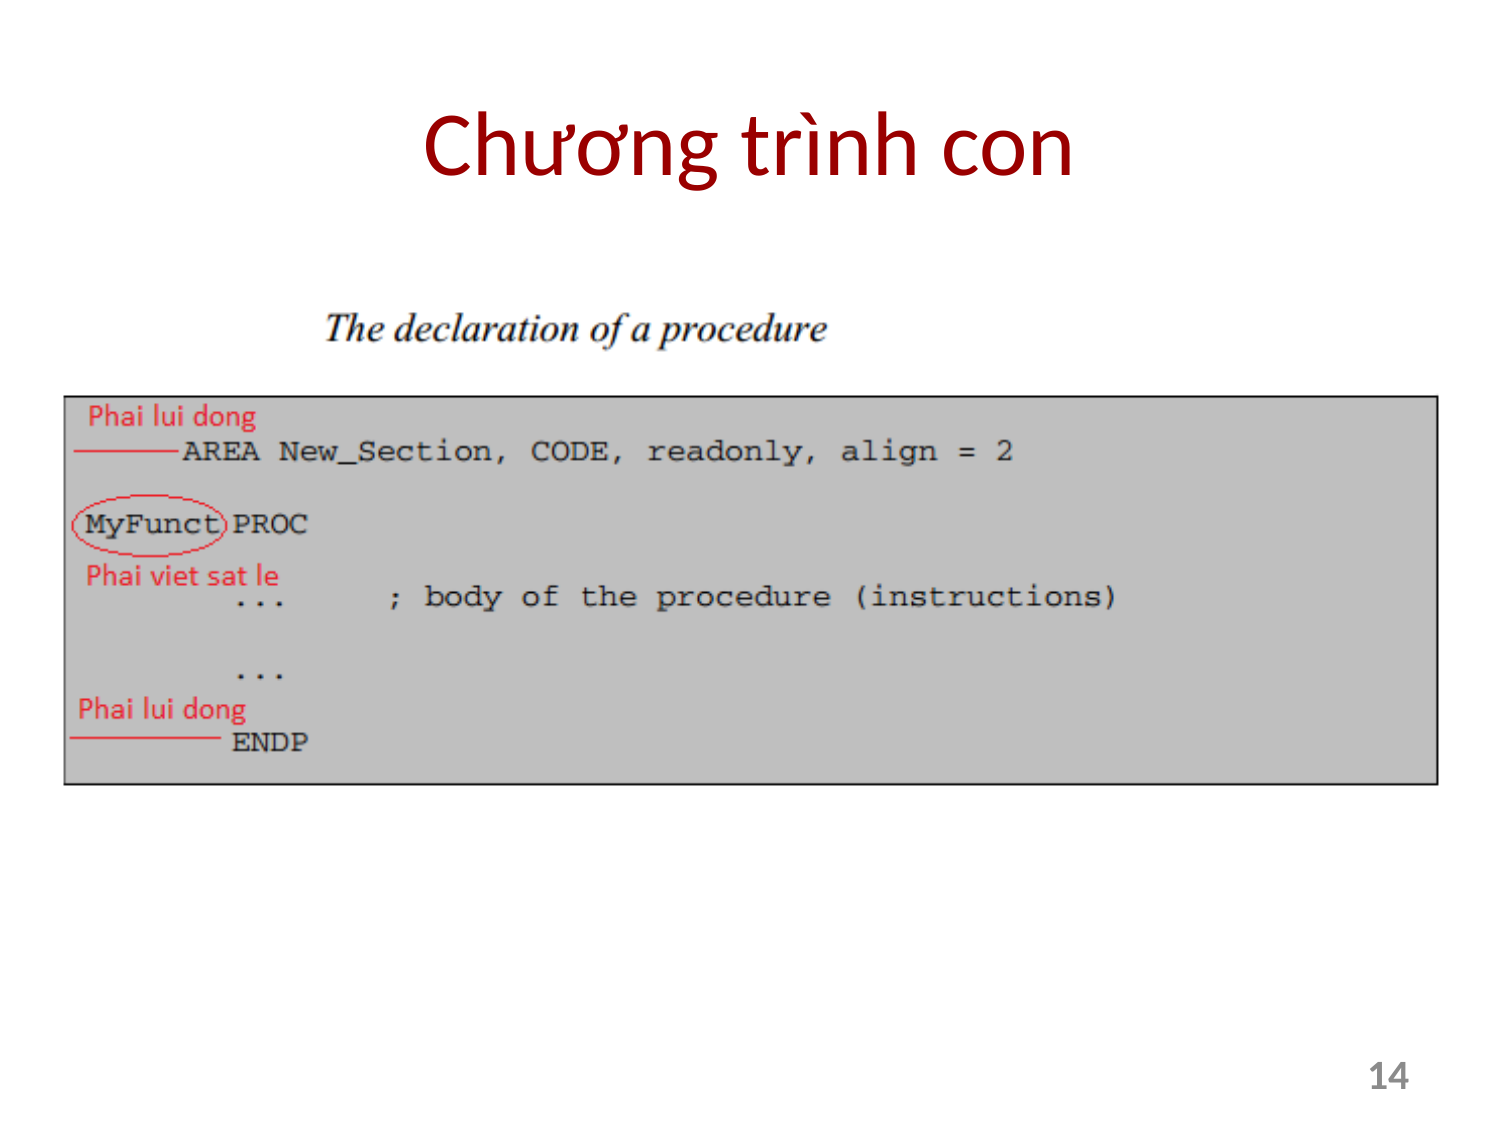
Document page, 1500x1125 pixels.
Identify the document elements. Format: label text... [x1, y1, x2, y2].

picture [49, 287, 1449, 801]
title Chương trình con [75, 45, 1425, 233]
slide_number 14 [1074, 1042, 1425, 1103]
